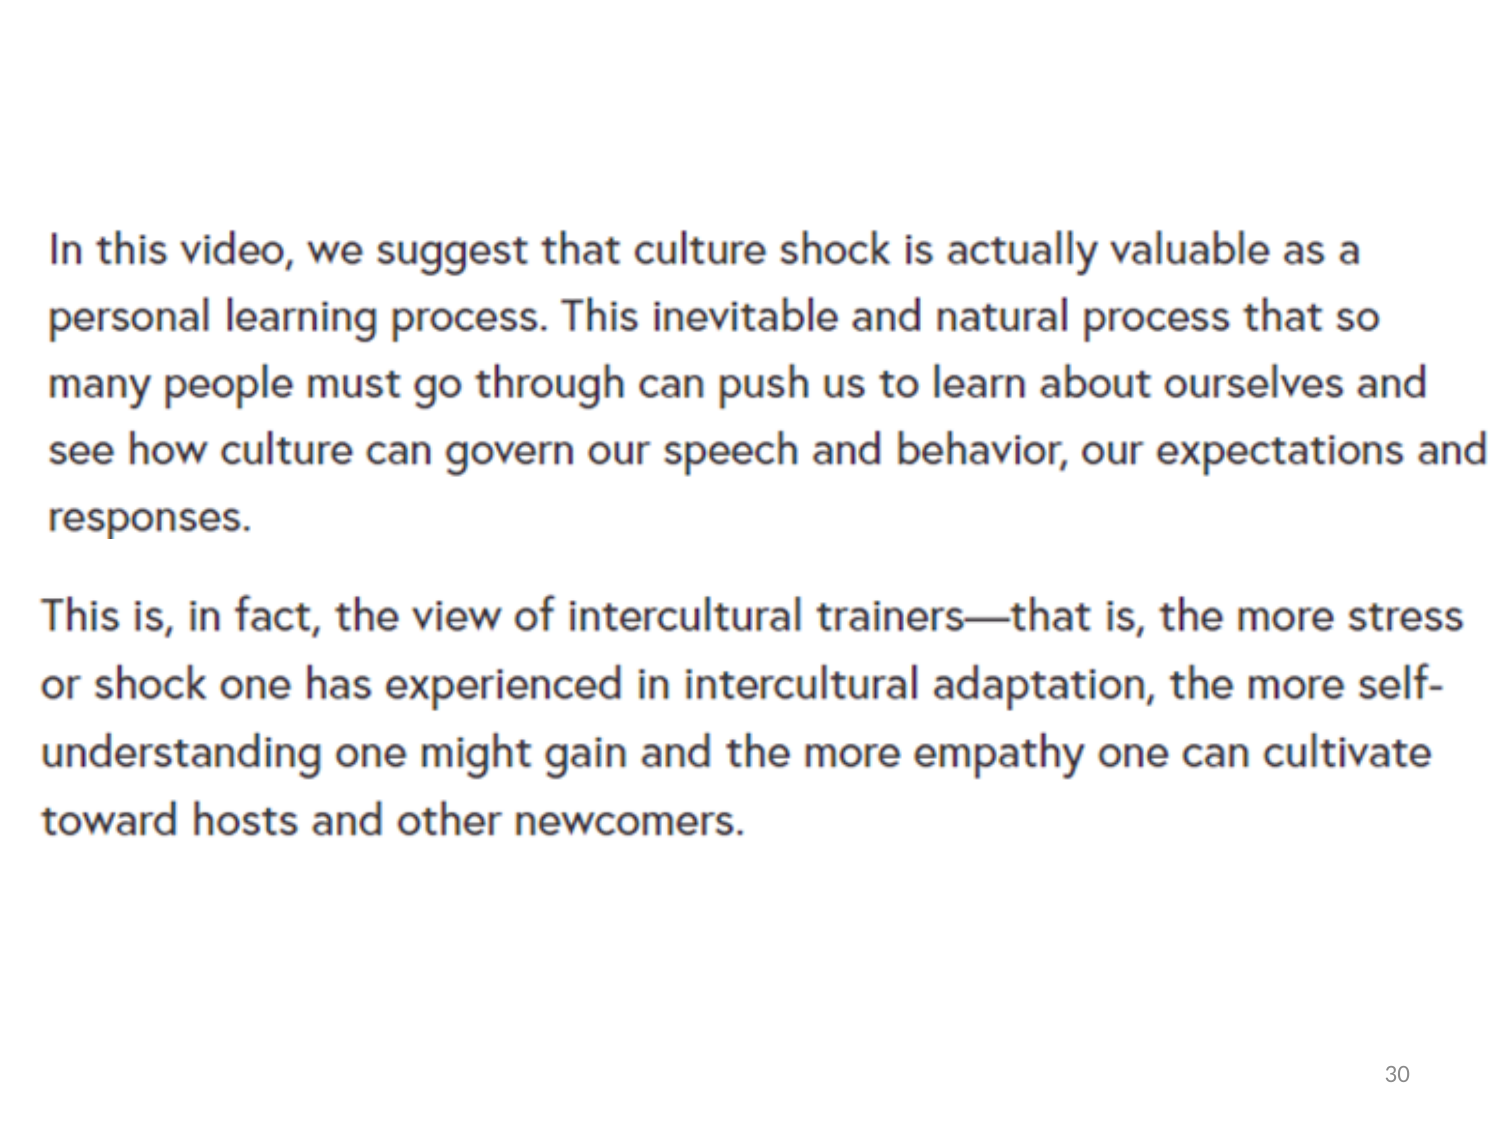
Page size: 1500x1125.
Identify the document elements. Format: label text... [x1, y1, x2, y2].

picture [40, 208, 1500, 540]
slide_number 30 [1074, 1042, 1425, 1103]
picture [24, 568, 1483, 847]
